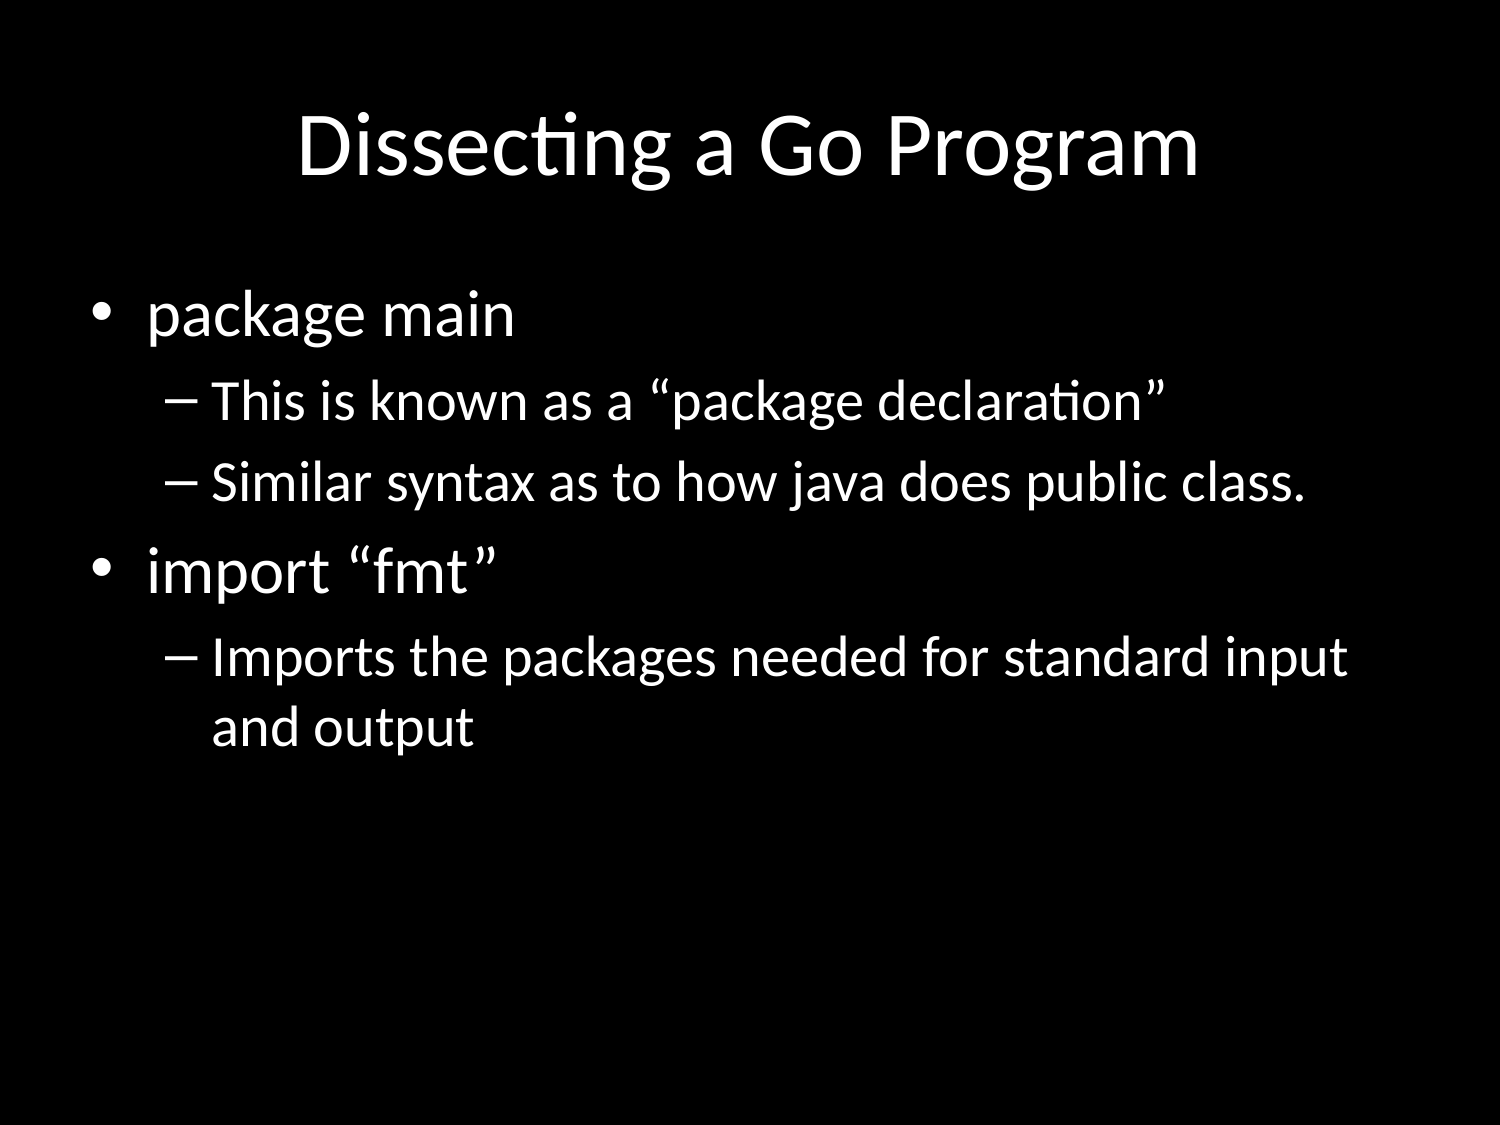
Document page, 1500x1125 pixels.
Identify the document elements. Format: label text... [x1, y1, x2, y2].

list package main This is known as a “package declaration” Similar syntax as to how java does public class. import “fmt” Imports the packages needed for standard input and output [75, 262, 1425, 1005]
title Dissecting a Go Program [75, 45, 1425, 233]
